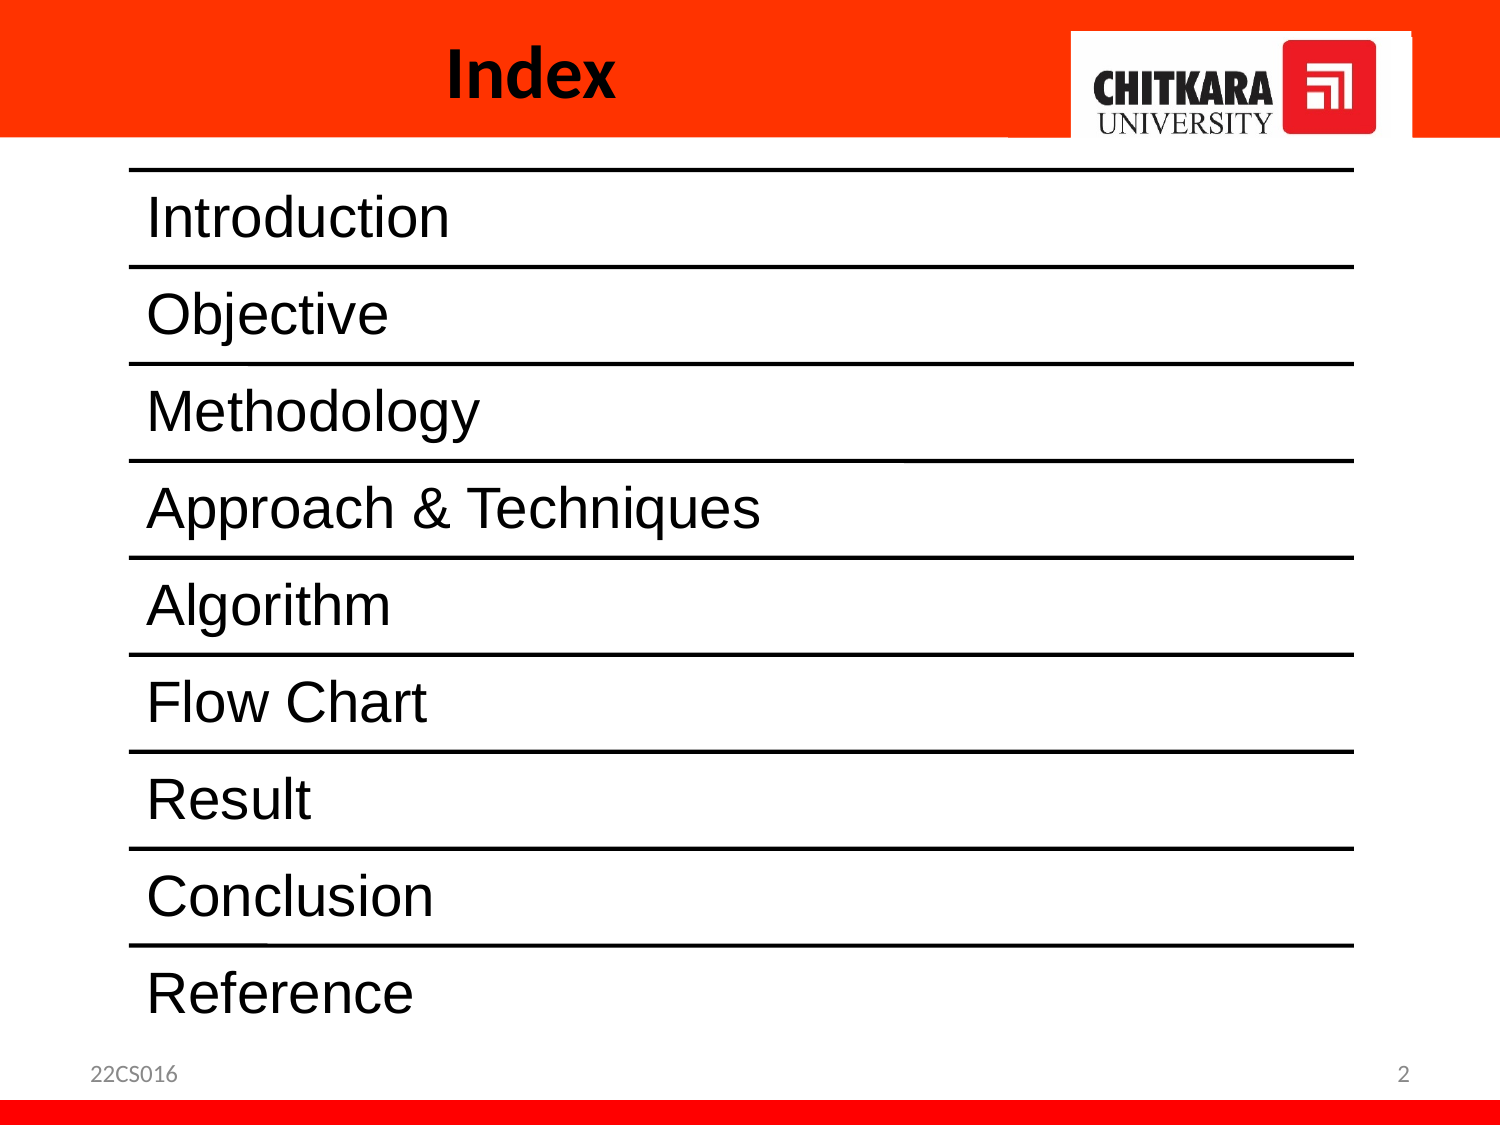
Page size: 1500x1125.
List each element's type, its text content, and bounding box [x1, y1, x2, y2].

title Index [0, 0, 1063, 138]
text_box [128, 169, 1354, 1043]
slide_number 2 [1074, 1042, 1425, 1103]
picture [1074, 37, 1391, 138]
slide_number 22CS016 [75, 1042, 425, 1103]
